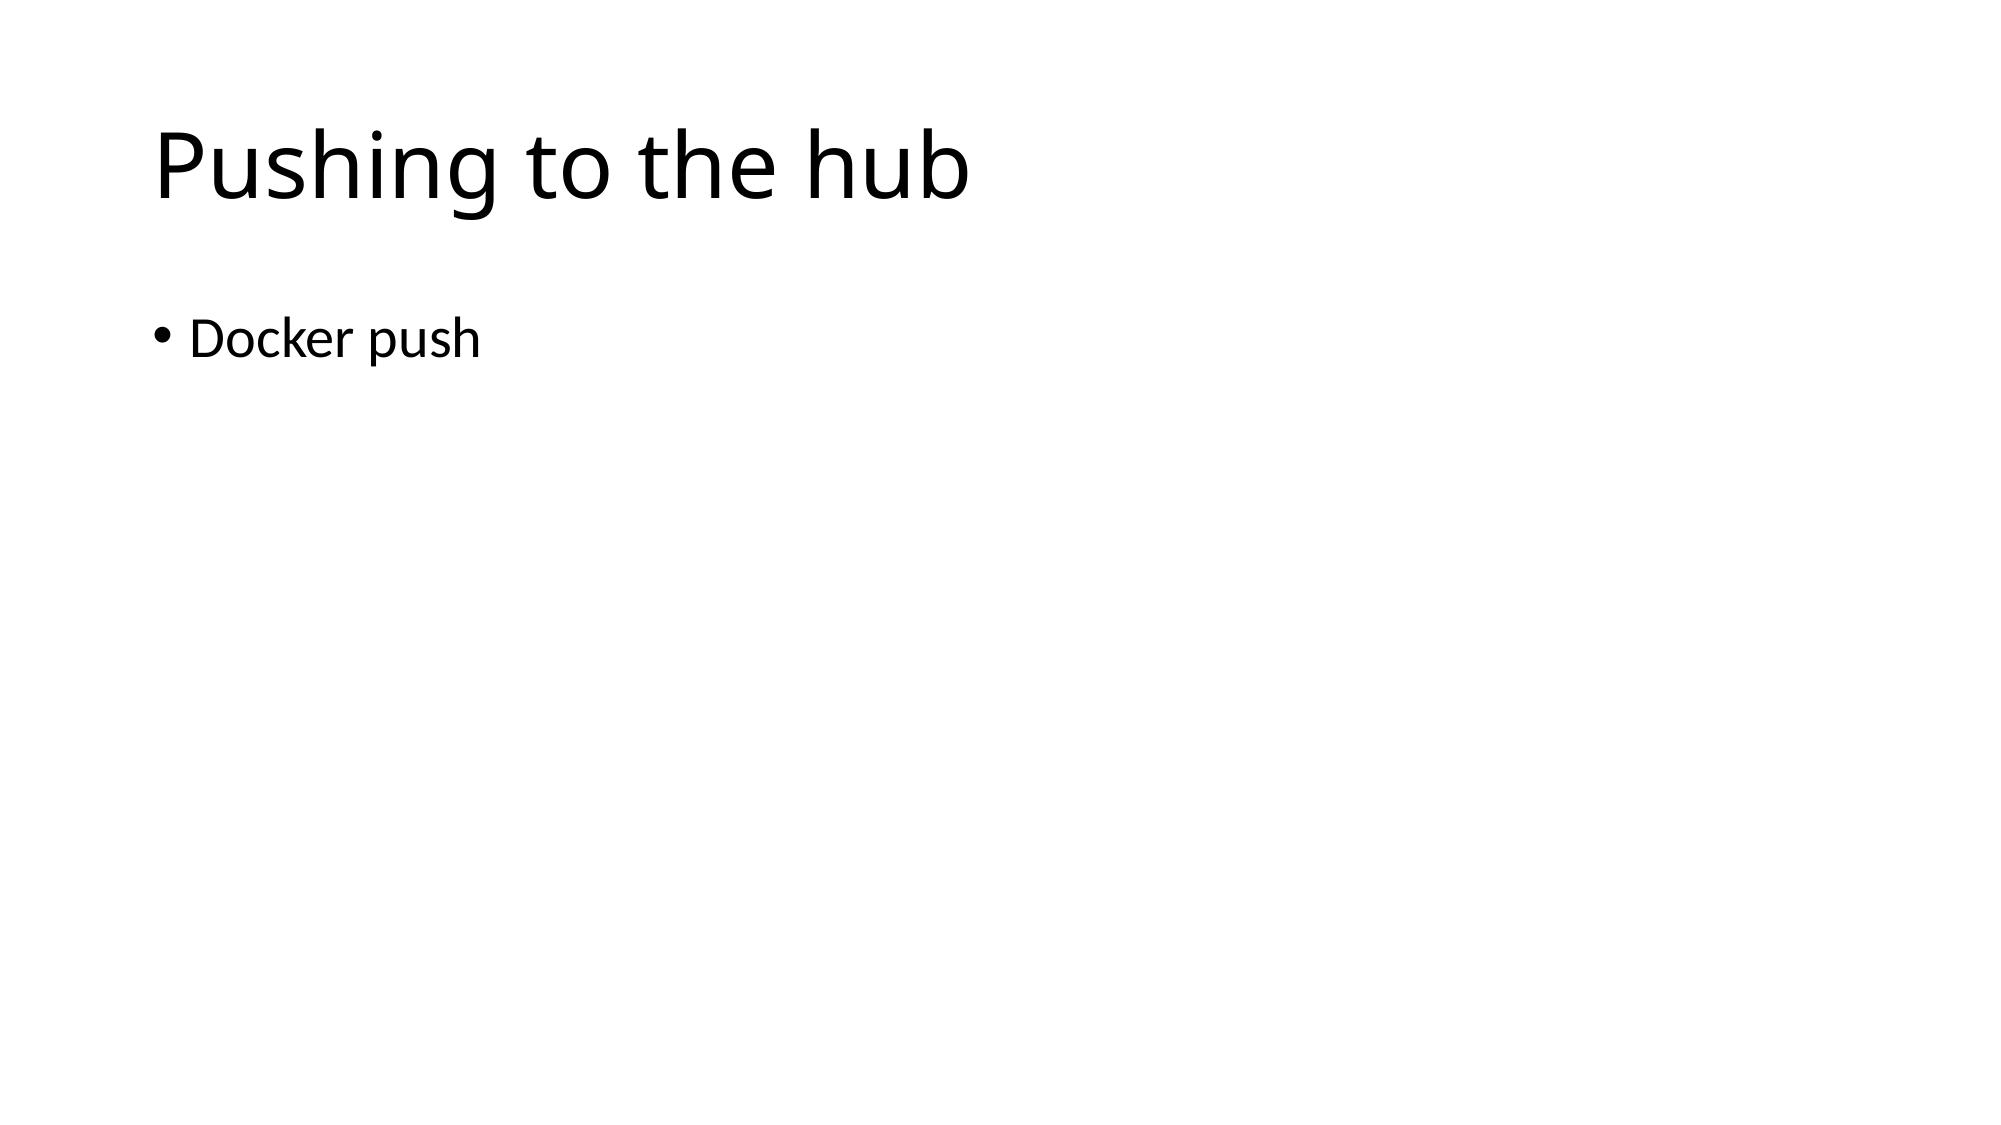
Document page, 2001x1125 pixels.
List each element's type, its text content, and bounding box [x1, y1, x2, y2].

list Docker push [137, 299, 1863, 1014]
title Pushing to the hub [137, 59, 1863, 278]
